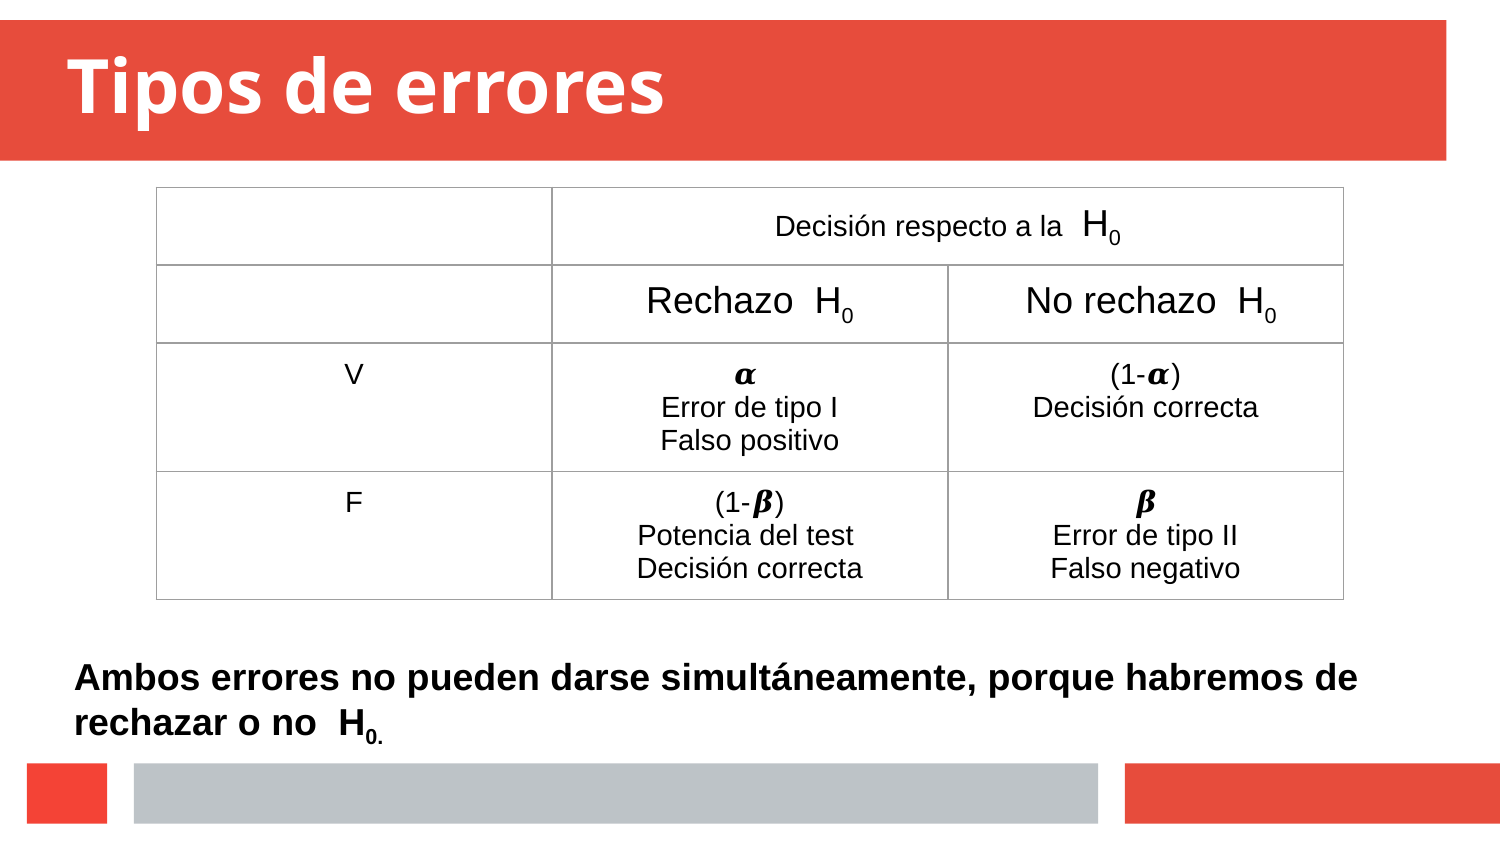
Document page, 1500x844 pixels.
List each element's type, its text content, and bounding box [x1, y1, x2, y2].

table_header Decisión respecto a la H0 [553, 188, 1343, 264]
table_cell 𝜶 Error de tipo I Falso positivo [553, 344, 947, 471]
title Tipos de errores [53, 40, 1447, 141]
table_cell [157, 266, 551, 342]
table_cell F [157, 472, 551, 599]
table_header [157, 188, 551, 264]
table_cell No rechazo H0 [949, 266, 1343, 342]
table_cell (1-𝜷) Potencia del test Decisión correcta [553, 472, 947, 599]
table_cell (1-𝜶) Decisión correcta [949, 344, 1343, 471]
text_box Ambos errores no pueden darse simultáneamente, porque habremos de rechazar o no H0. [58, 637, 1472, 792]
table_cell 𝜷 Error de tipo II Falso negativo [949, 472, 1343, 599]
table_cell V [157, 344, 551, 471]
table_cell Rechazo H0 [553, 266, 947, 342]
